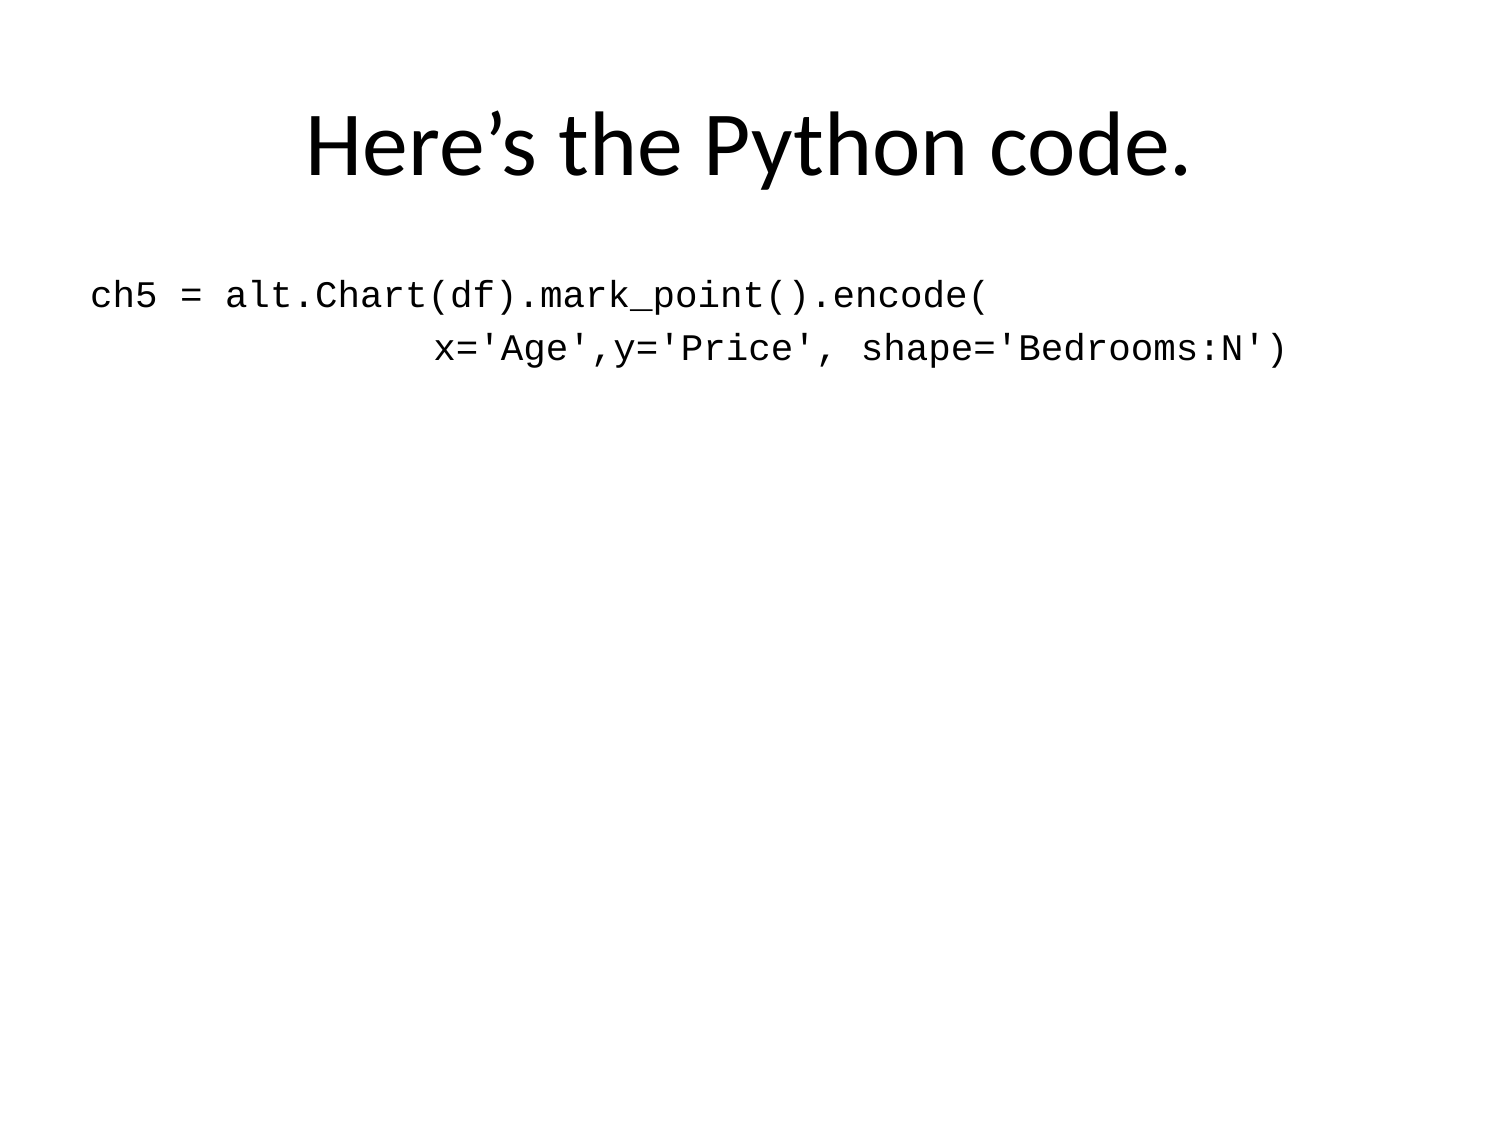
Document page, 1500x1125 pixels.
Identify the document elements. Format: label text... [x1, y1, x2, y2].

list ch5 = alt.Chart(df).mark_point().encode( x='Age',y='Price', shape='Bedrooms:N') [75, 262, 1425, 1005]
title Here’s the Python code. [75, 45, 1425, 233]
